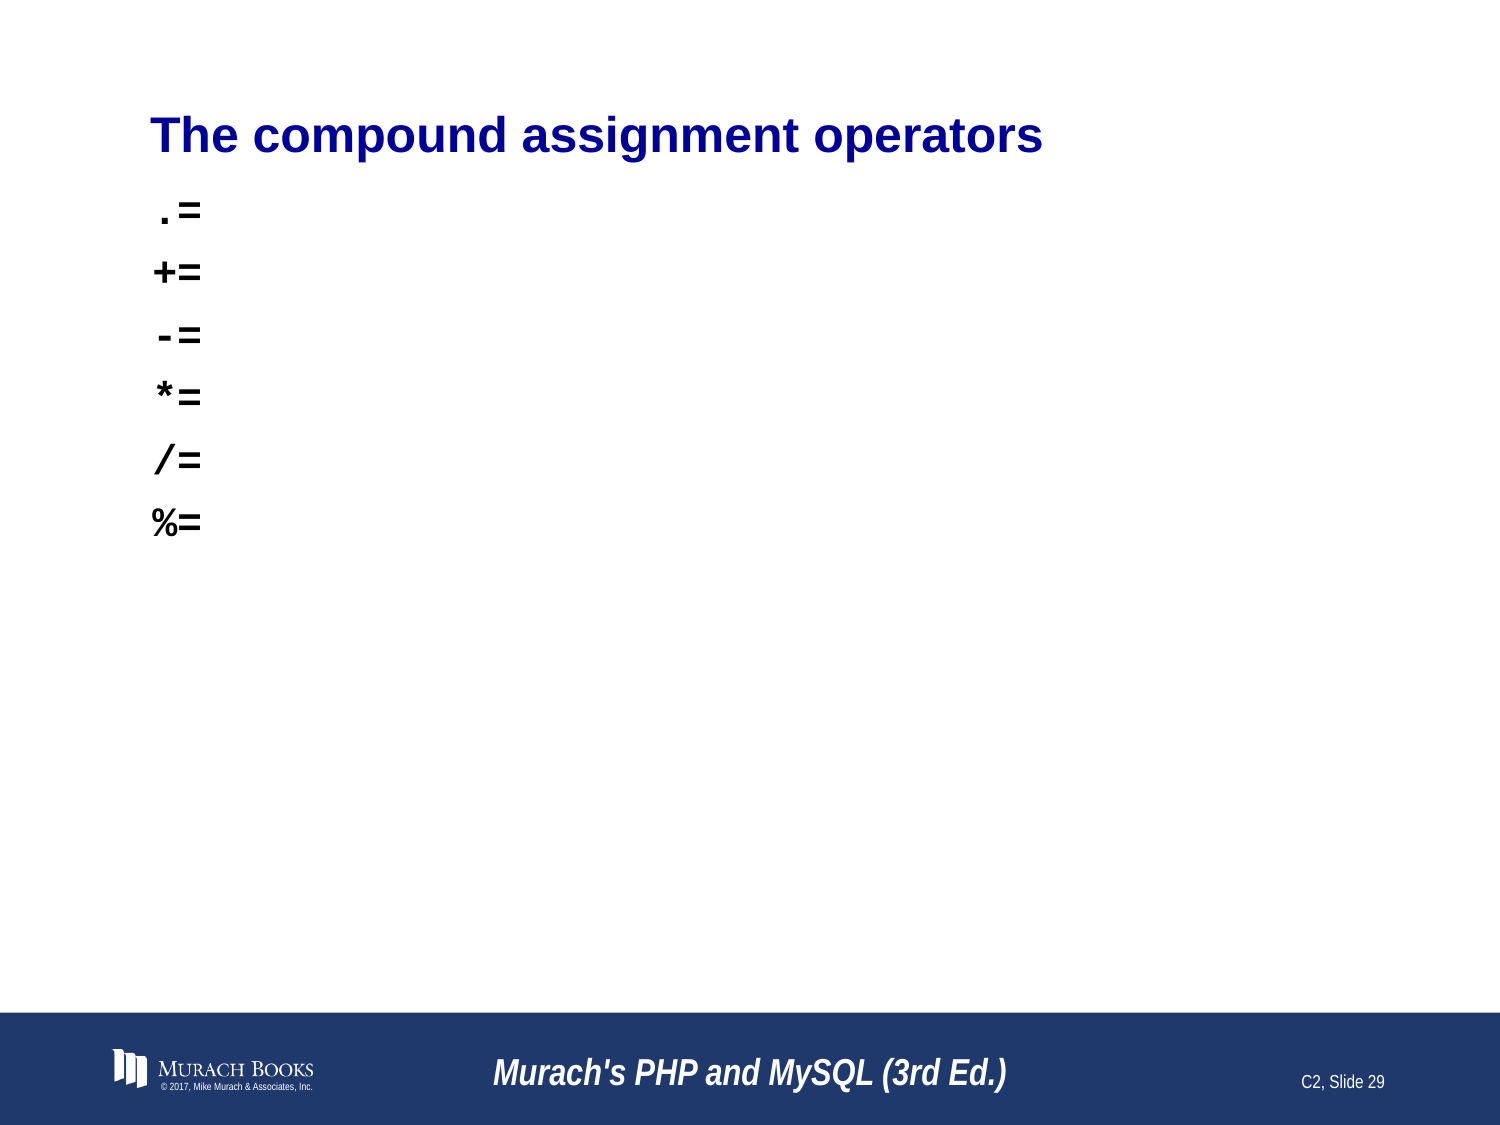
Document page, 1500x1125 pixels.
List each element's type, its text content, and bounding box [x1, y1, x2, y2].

slide_number Murach's PHP and MySQL (3rd Ed.) [463, 1025, 1050, 1100]
slide_number C2, Slide 29 [1087, 1025, 1400, 1100]
list .= += -= *= /= %= [137, 174, 1350, 975]
title The compound assignment operators [150, 102, 1350, 164]
footer © 2017, Mike Murach & Associates, Inc. [12, 1025, 463, 1100]
